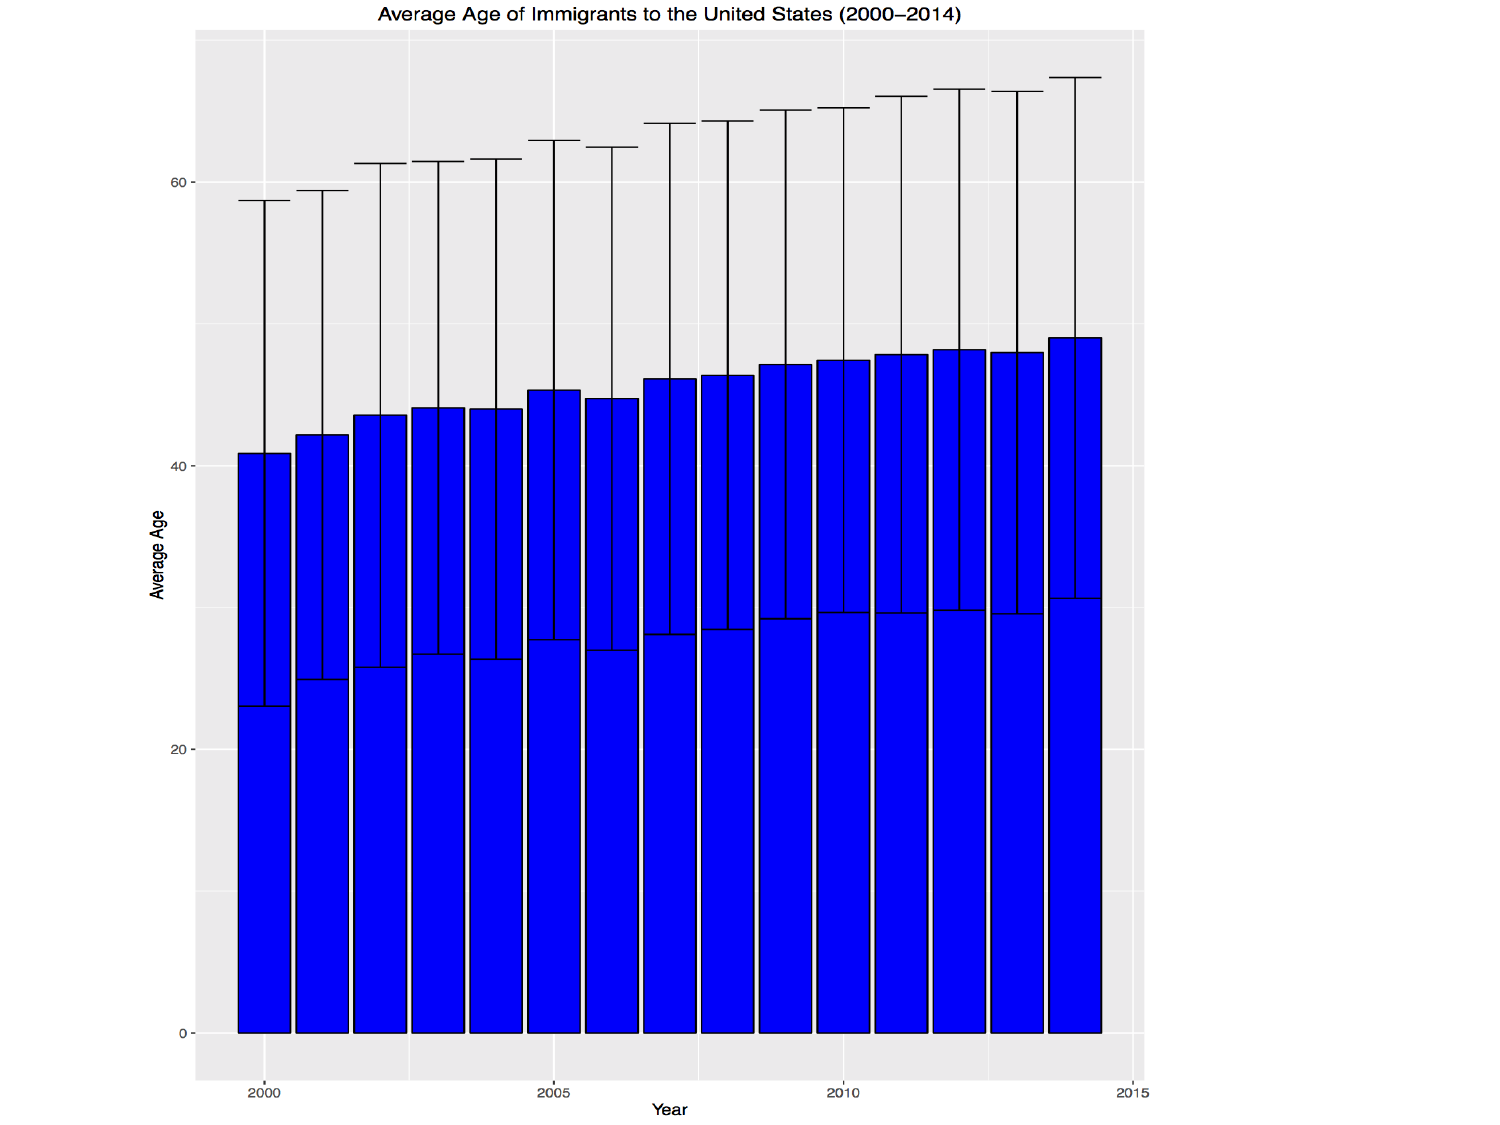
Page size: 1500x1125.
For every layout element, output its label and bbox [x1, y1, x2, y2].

picture [137, 0, 1154, 1125]
